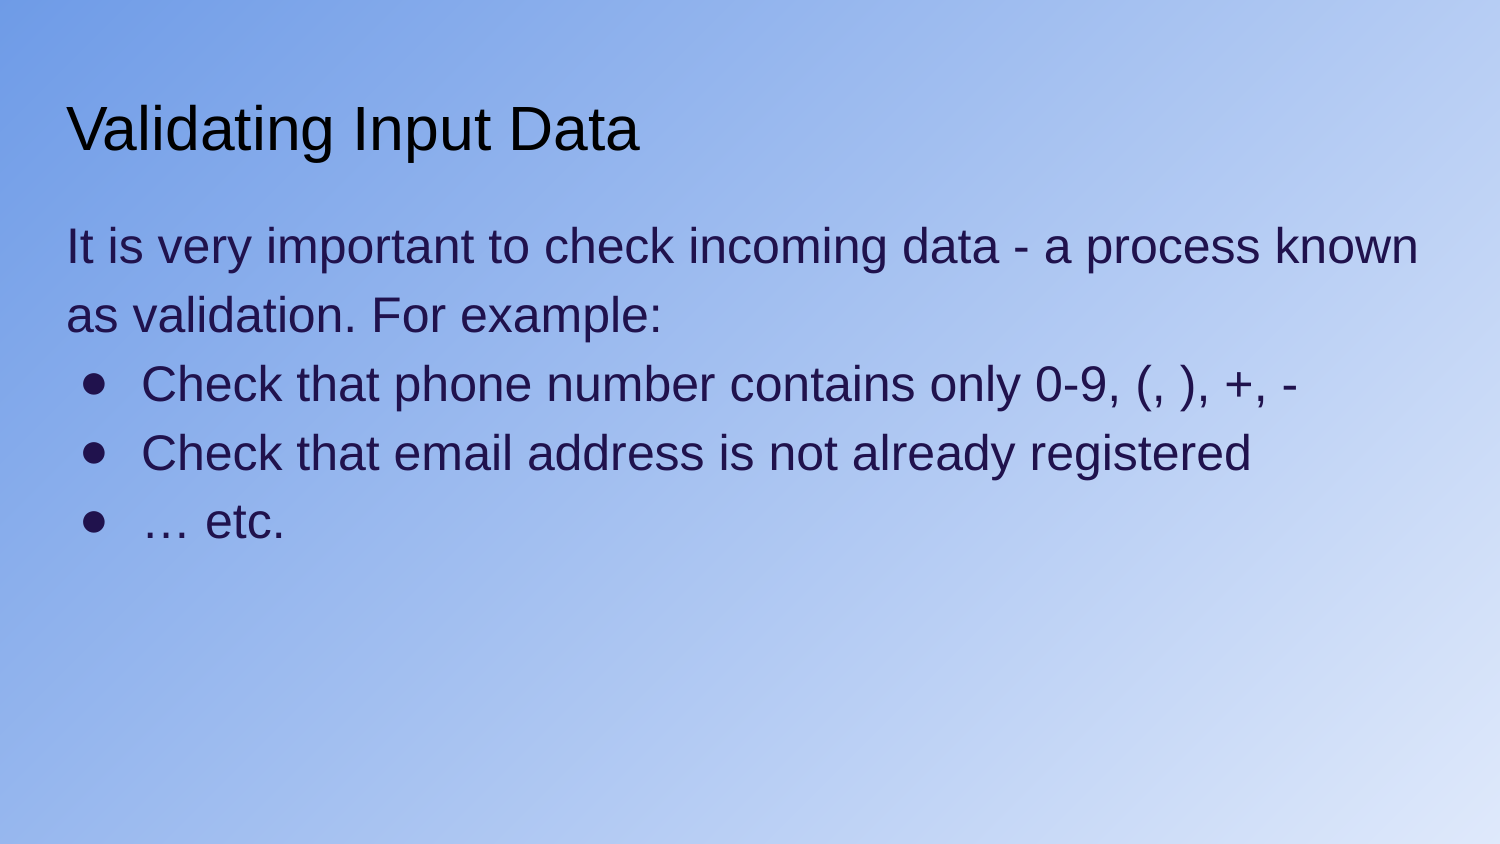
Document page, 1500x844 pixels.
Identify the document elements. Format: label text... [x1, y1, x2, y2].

title Validating Input Data [51, 72, 1449, 167]
list It is very important to check incoming data - a process known as validation. For example: Check that phone number contains only 0-9, (, ), +, - Check that email address is not already registered … etc. [51, 189, 1449, 750]
